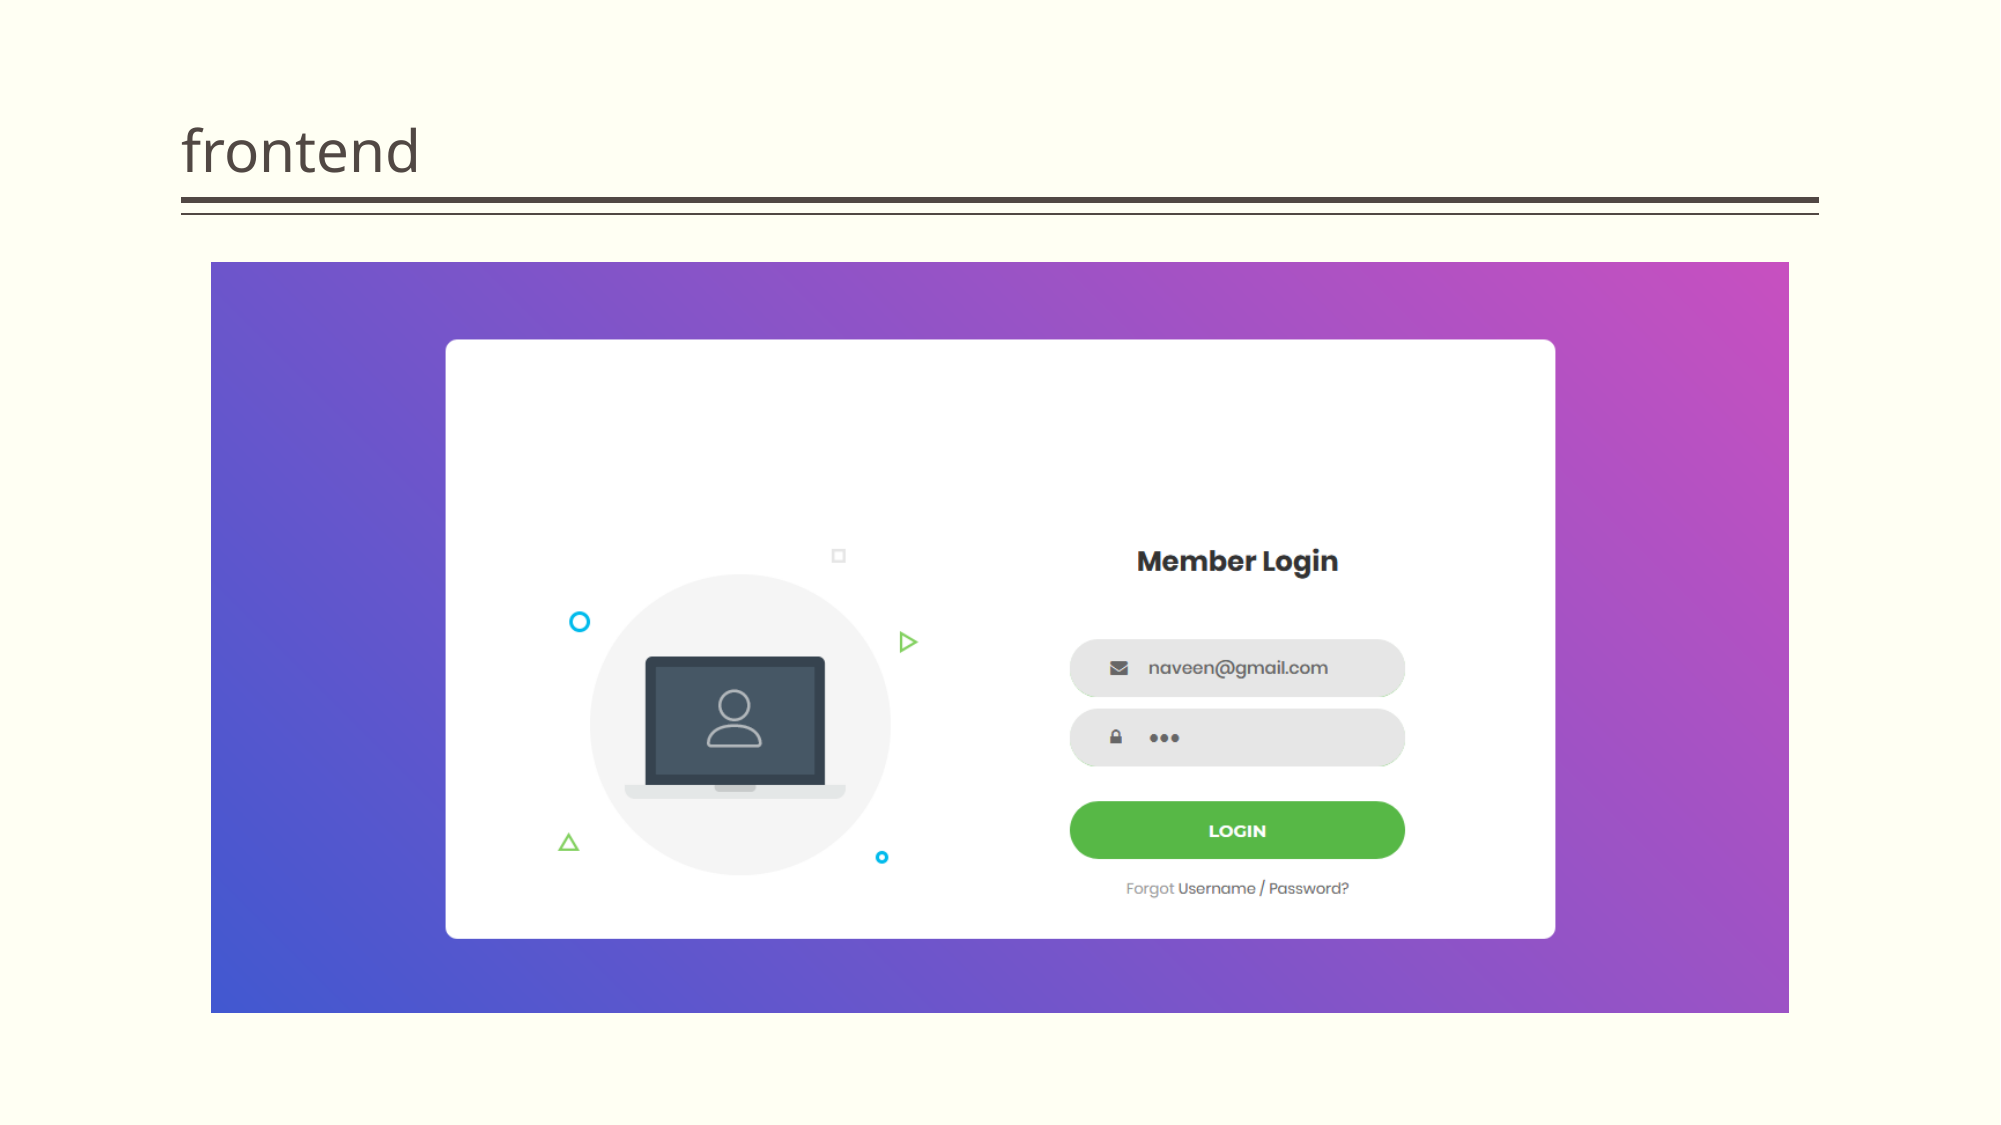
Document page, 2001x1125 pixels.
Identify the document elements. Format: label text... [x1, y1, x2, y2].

title frontend [181, 12, 1819, 193]
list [211, 262, 1789, 1013]
